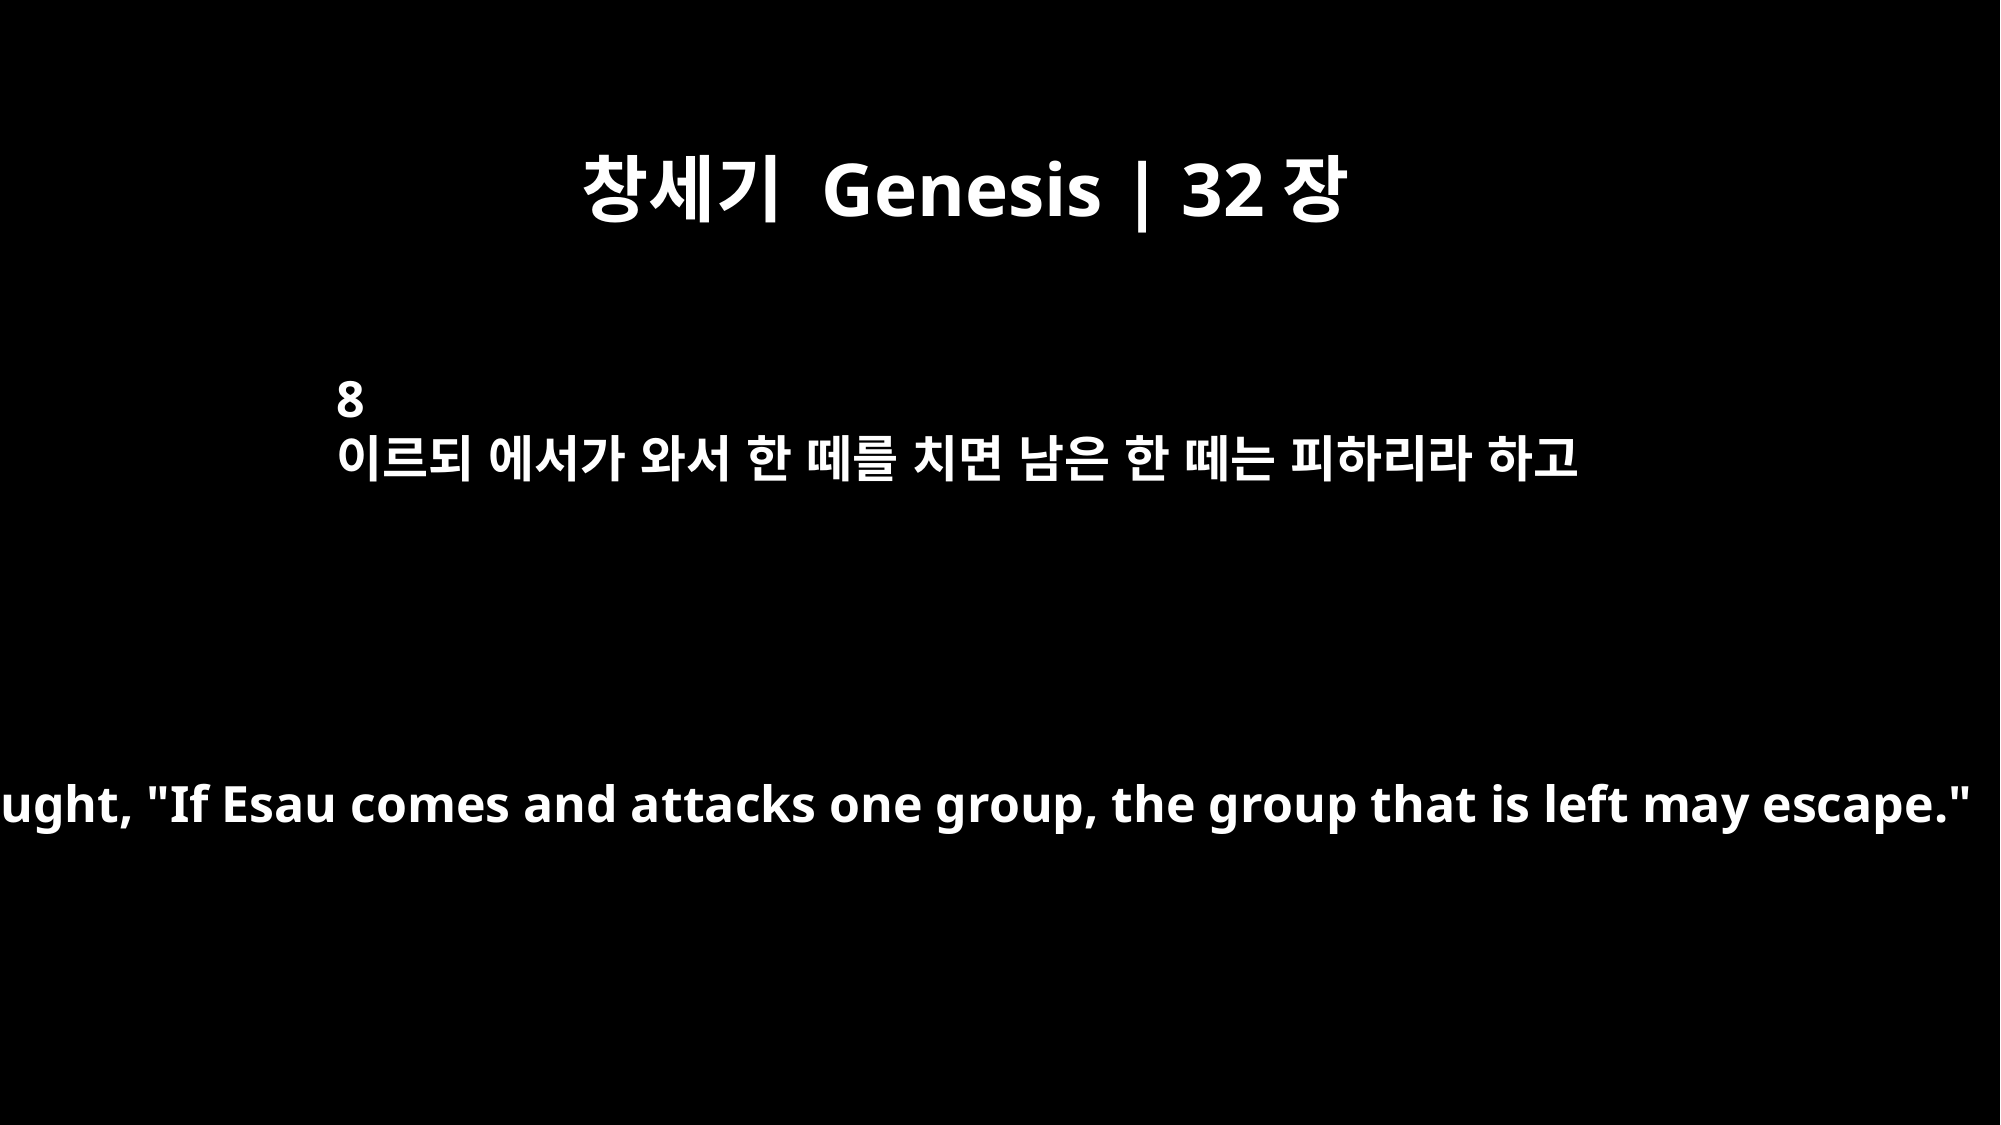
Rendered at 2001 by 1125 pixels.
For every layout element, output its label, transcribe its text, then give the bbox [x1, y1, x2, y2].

text_box He thought, "If Esau comes and attacks one group, the group that is left may escape." [0, 764, 1988, 840]
text_box 8 이르되 에서가 와서 한 떼를 치면 남은 한 떼는 피하리라 하고 [321, 359, 1596, 495]
text_box 창세기 Genesis | 32장 [566, 136, 1365, 239]
